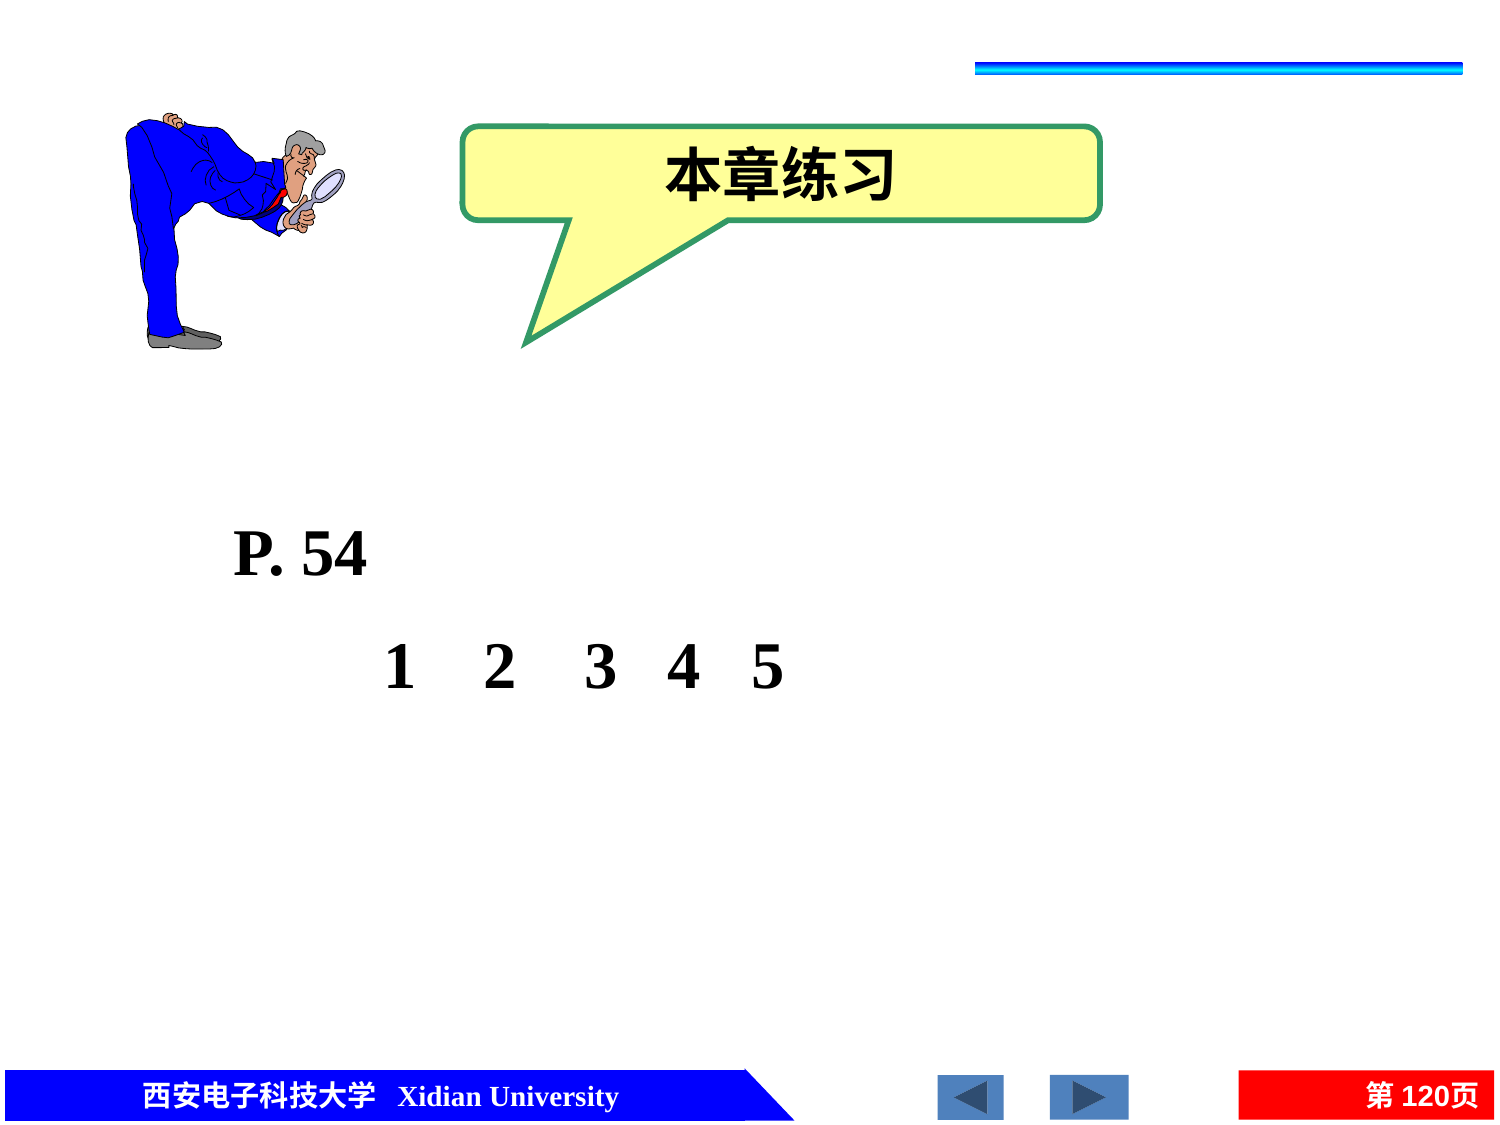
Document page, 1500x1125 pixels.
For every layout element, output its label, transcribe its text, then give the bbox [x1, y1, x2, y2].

text_box [975, 62, 1463, 75]
text_box 本章练习 [462, 126, 1101, 343]
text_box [124, 112, 347, 351]
text_box P. 54 1 2 3 4 5 [218, 501, 1359, 823]
